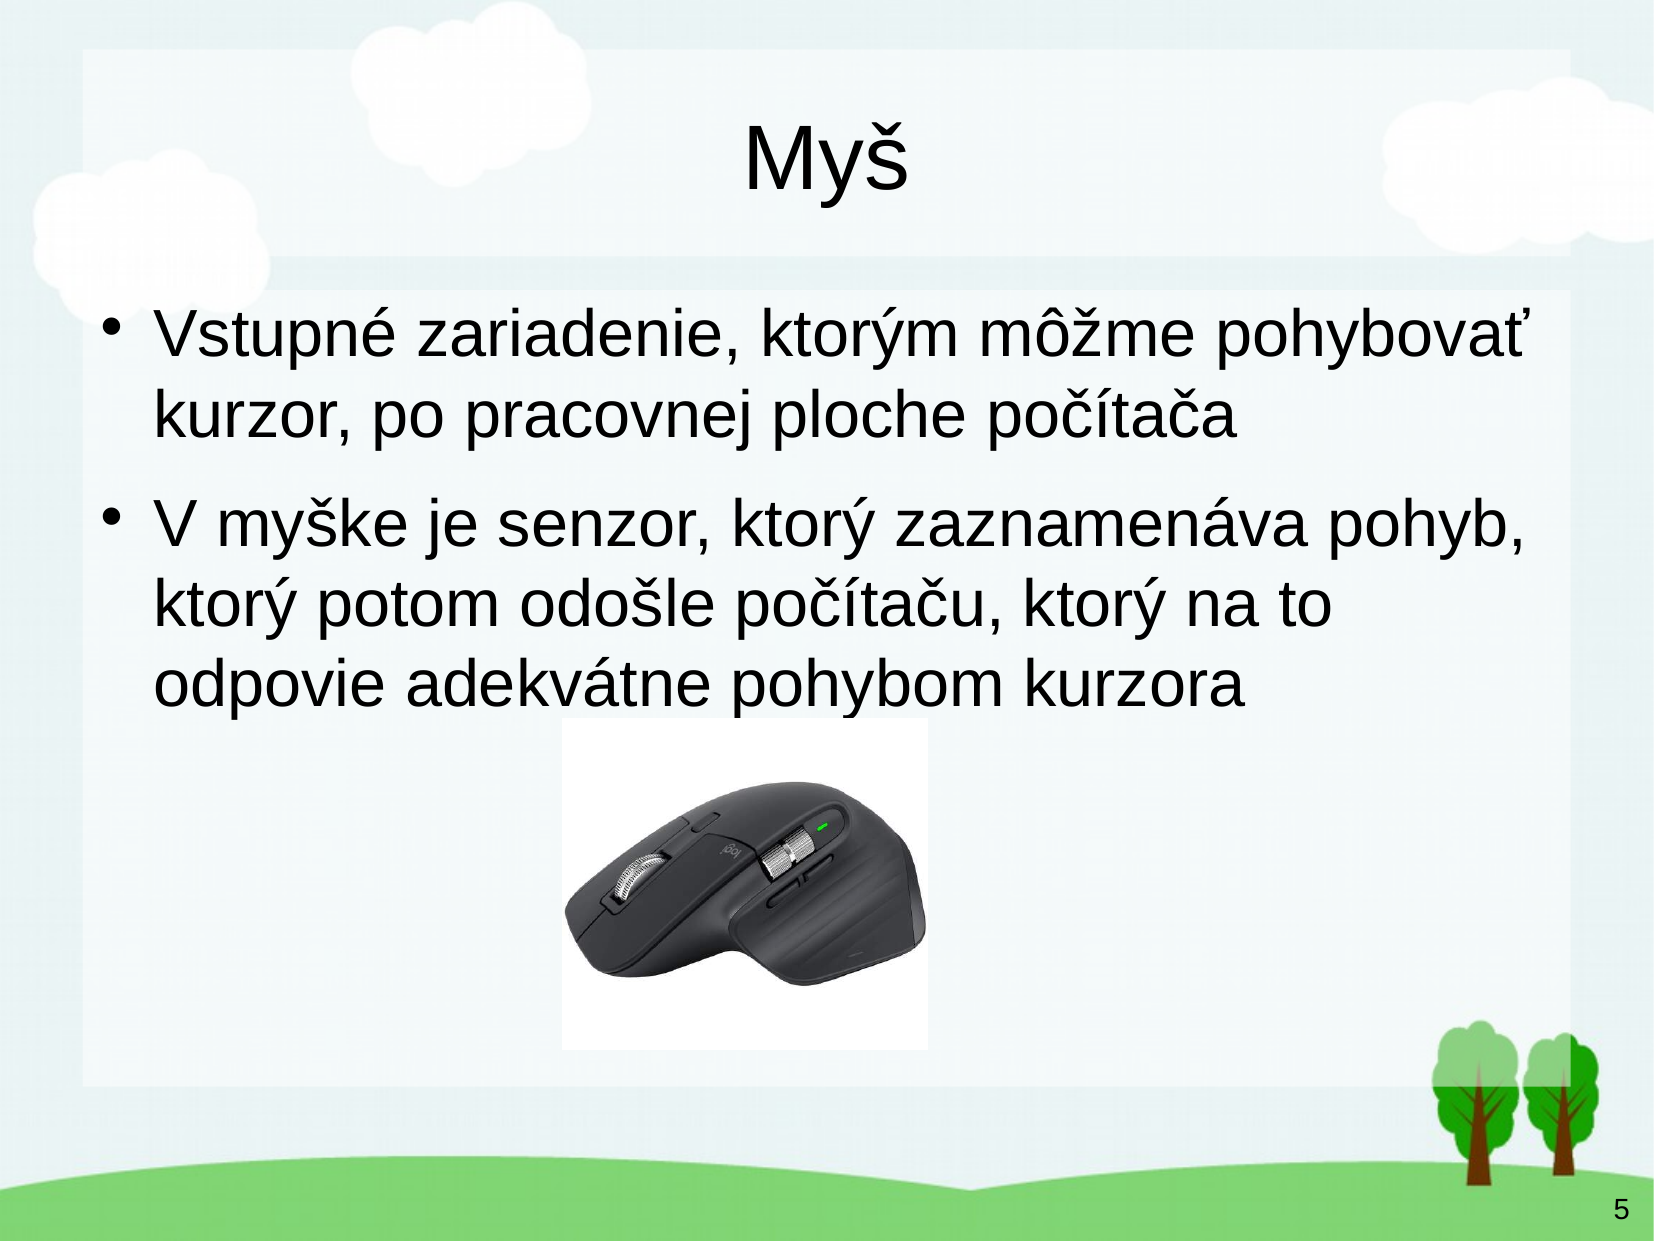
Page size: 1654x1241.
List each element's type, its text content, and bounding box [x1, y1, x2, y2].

title Myš [82, 49, 1571, 257]
slide_number 5 [1244, 1190, 1630, 1241]
list Vstupné zariadenie, ktorým môžme pohybovať kurzor, po pracovnej ploche počítača V myške je senzor, ktorý zaznamenáva pohyb, ktorý potom odošle počítaču, ktorý na to odpovie adekvátne pohybom kurzora [82, 290, 1571, 1087]
picture [0, 0, 1654, 1241]
